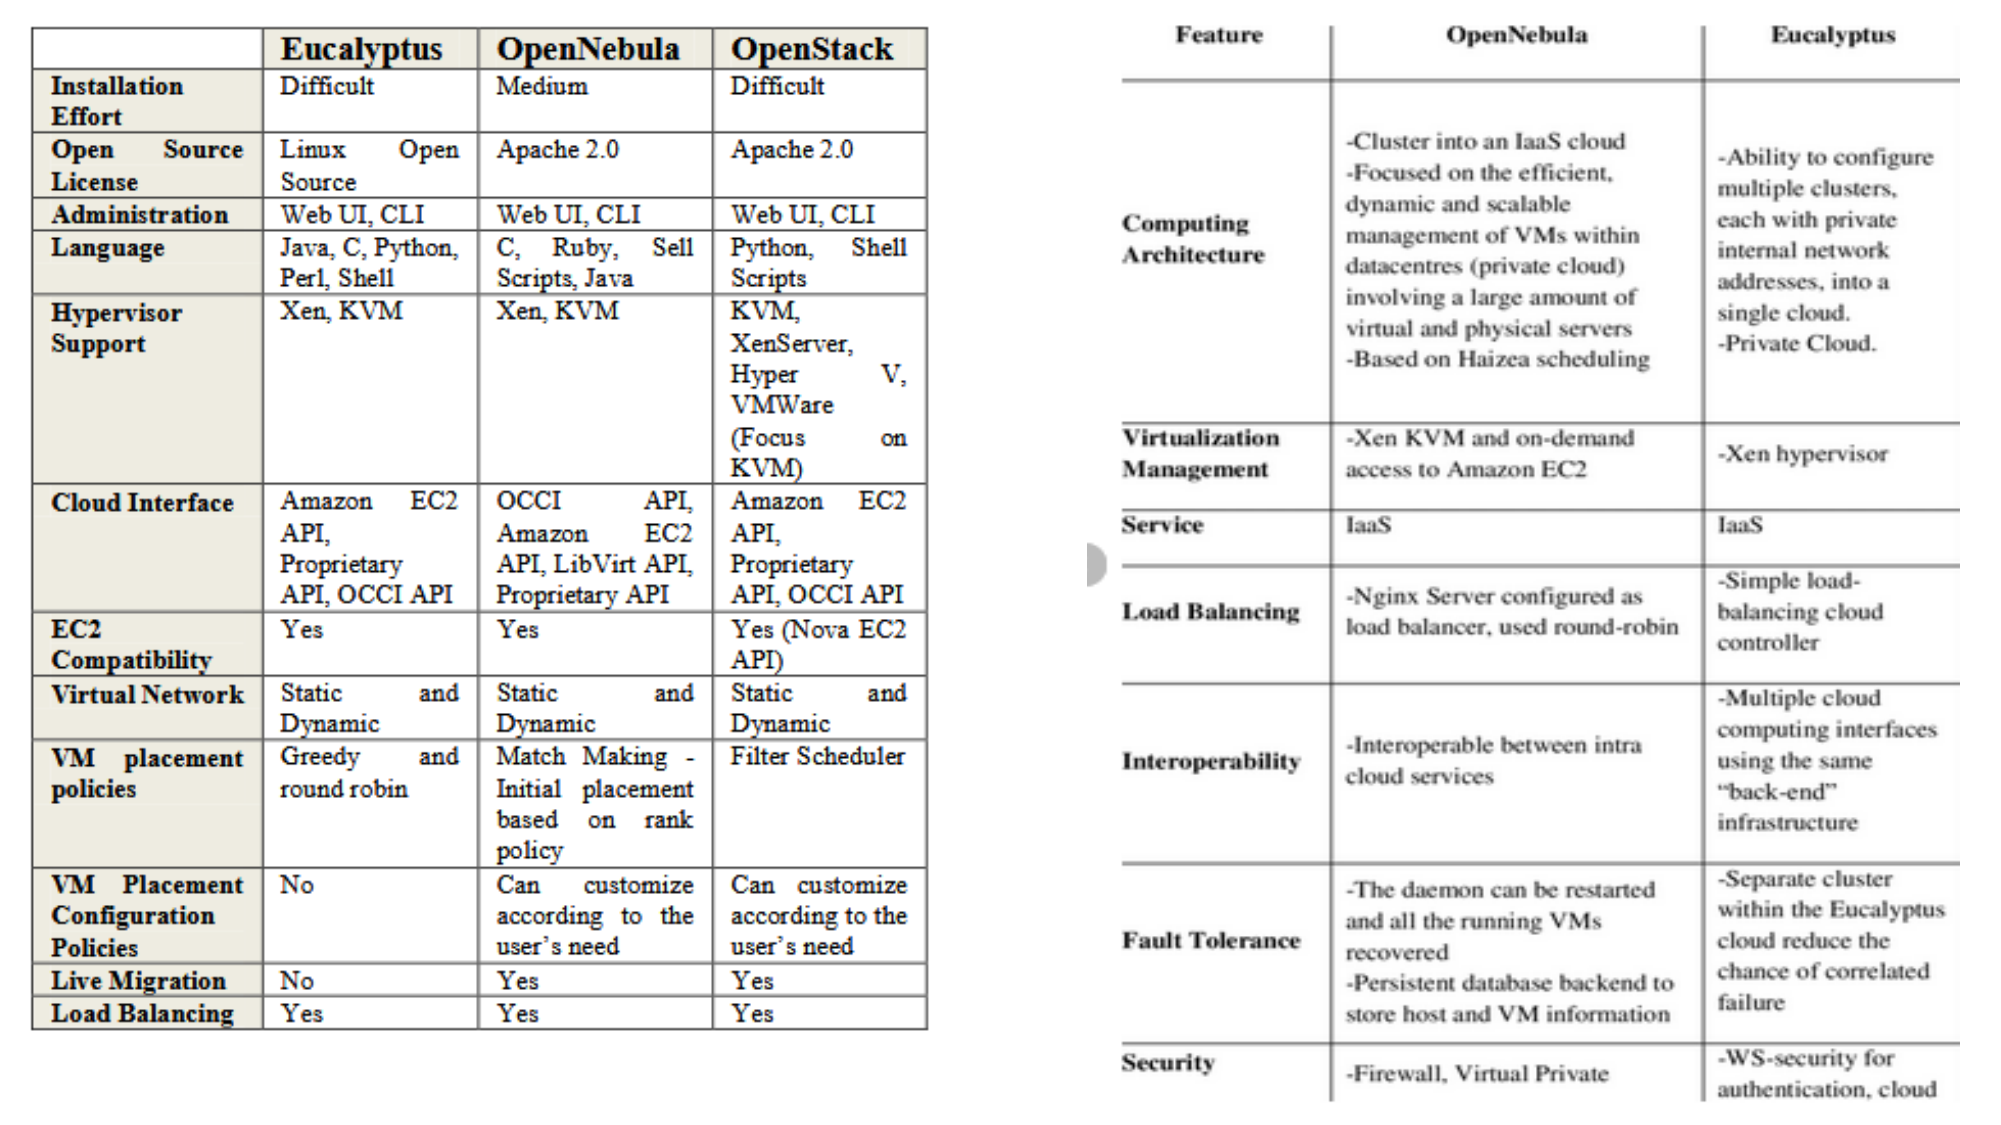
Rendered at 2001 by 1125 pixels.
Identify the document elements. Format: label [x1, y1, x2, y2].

picture [0, 0, 943, 1045]
picture [1087, 0, 1960, 1125]
